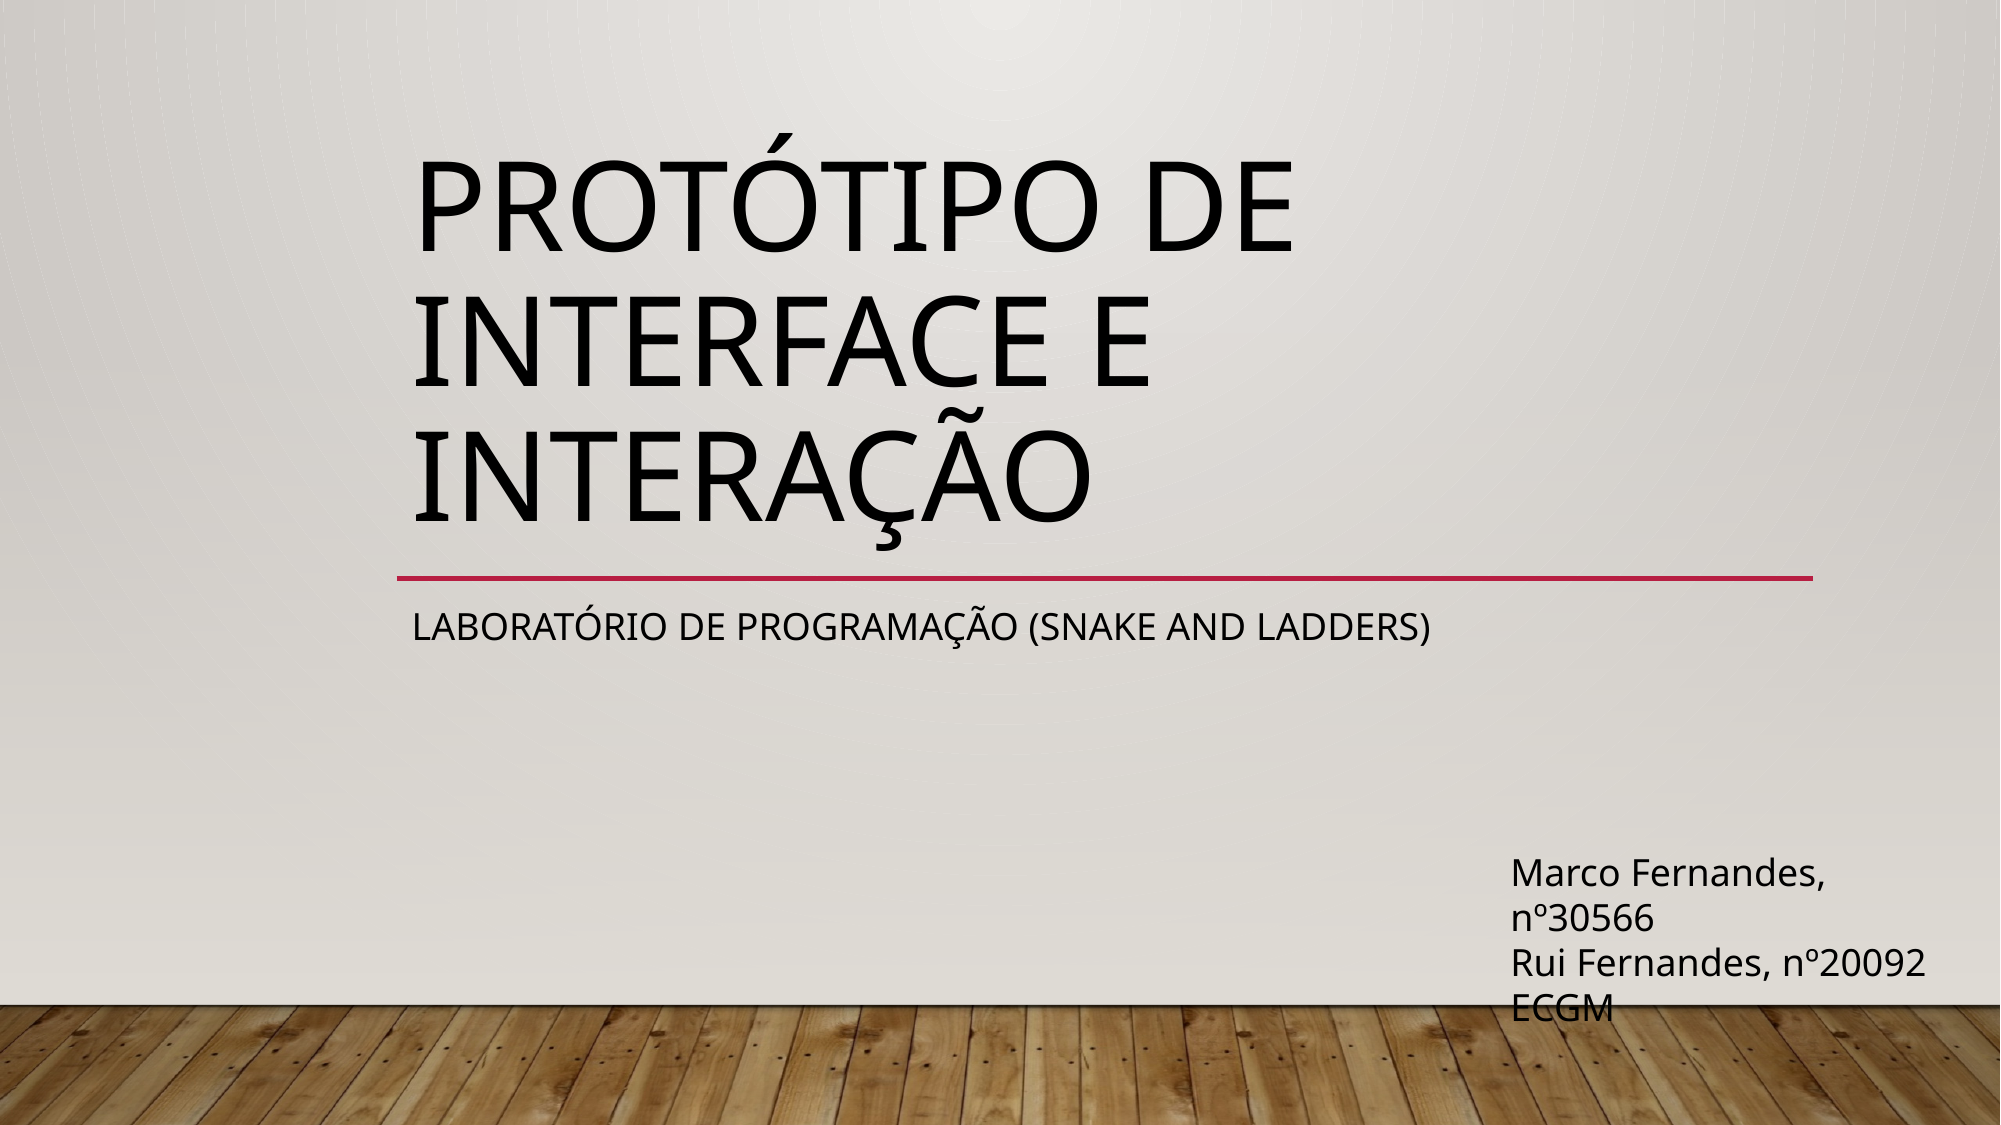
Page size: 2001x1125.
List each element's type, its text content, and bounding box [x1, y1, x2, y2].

subtitle Laboratório de programação (Snake and lAdders) [396, 579, 1814, 740]
title Protótipo de Interface e Interação [396, 131, 1814, 549]
text_box Marco Fernandes, nº30566 Rui Fernandes, nº20092 ECGM [1495, 841, 1960, 1037]
picture [0, 1005, 2000, 1125]
